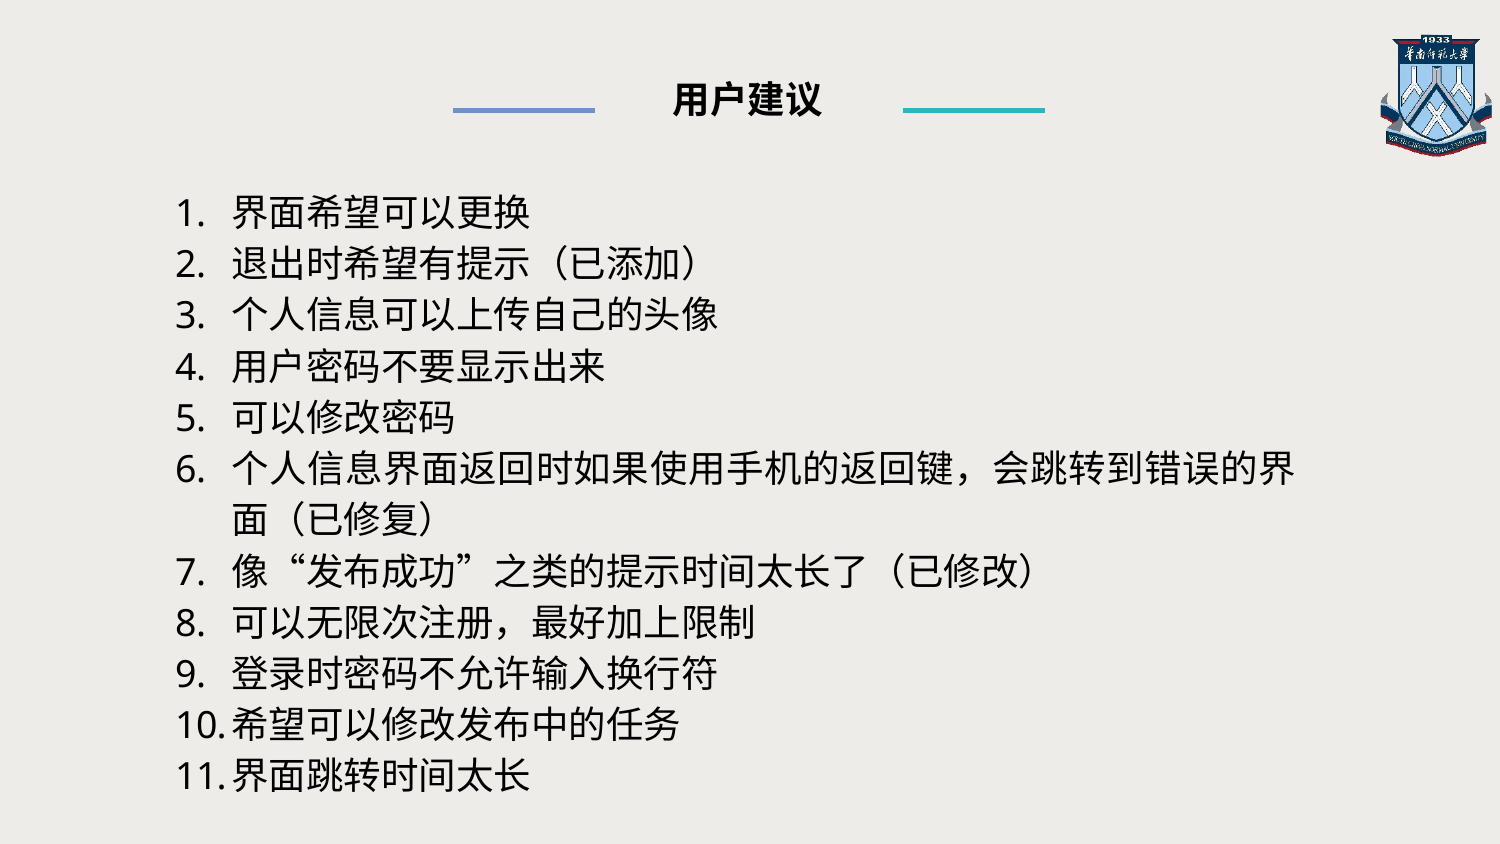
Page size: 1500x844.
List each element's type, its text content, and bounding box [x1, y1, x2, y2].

text_box 界面希望可以更换 退出时希望有提示（已添加） 个人信息可以上传自己的头像 用户密码不要显示出来 可以修改密码 个人信息界面返回时如果使用手机的返回键，会跳转到错误的界面（已修复） 像“发布成功”之类的提示时间太长了（已修改） 可以无限次注册，最好加上限制 登录时密码不允许输入换行符 希望可以修改发布中的任务 界面跳转时间太长 [160, 175, 1312, 805]
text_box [453, 68, 1045, 130]
picture [1372, 27, 1500, 163]
